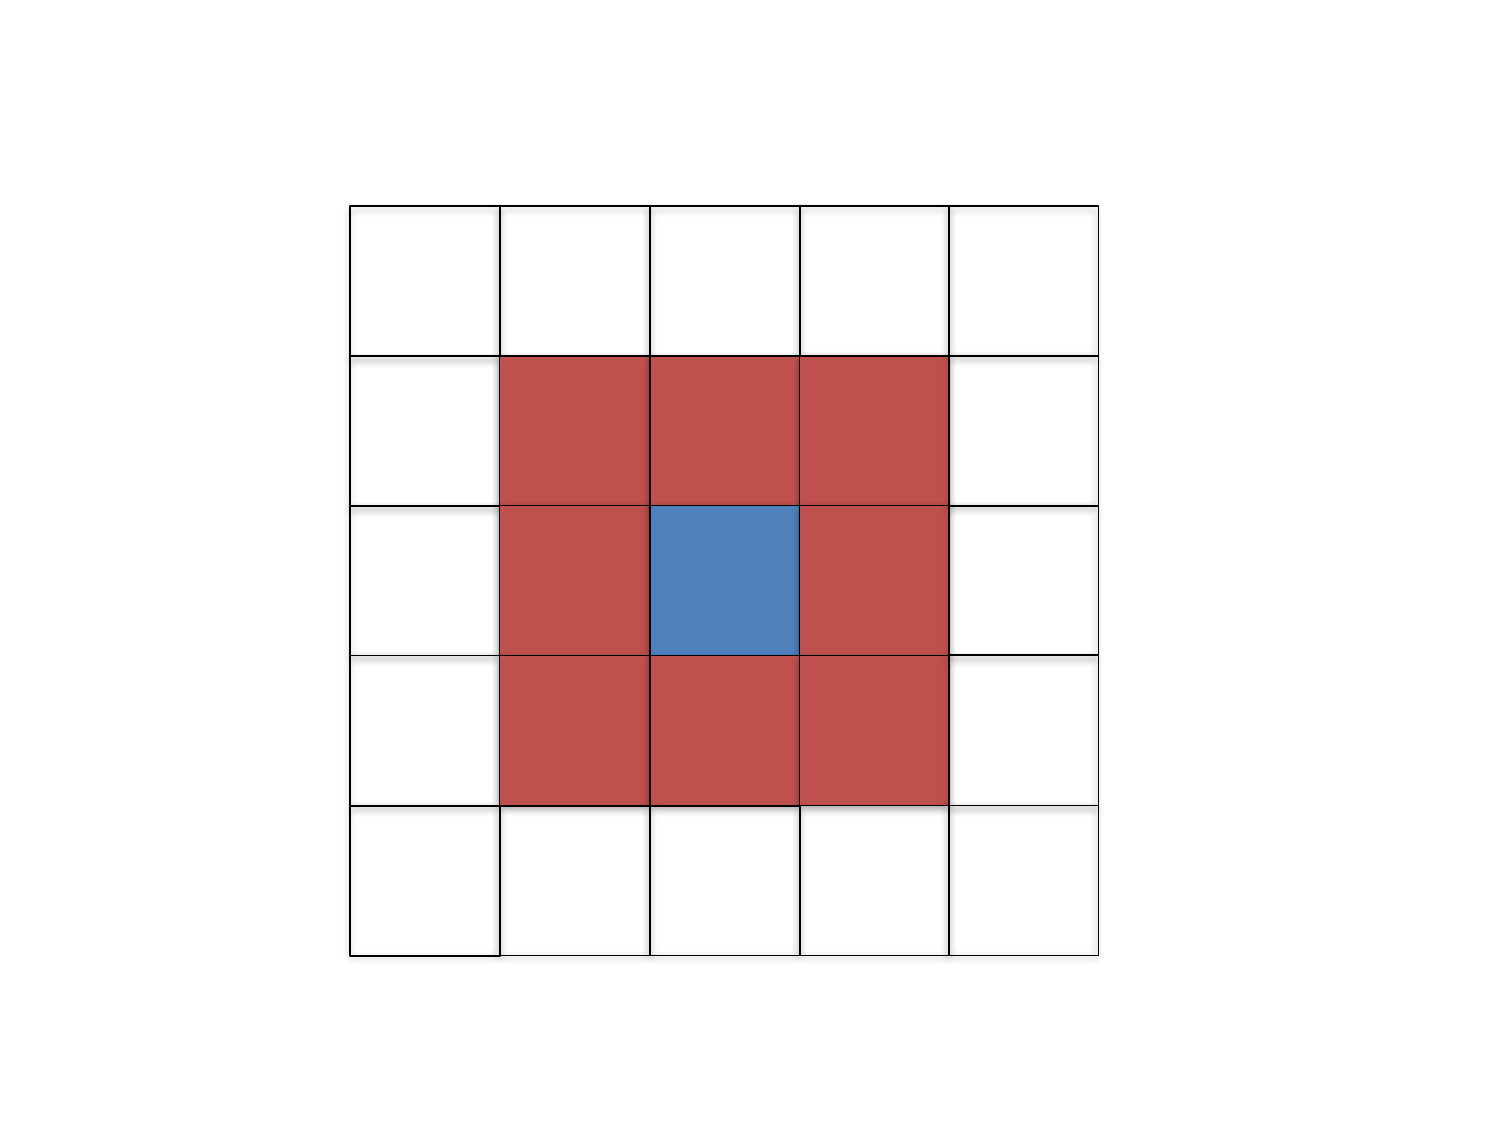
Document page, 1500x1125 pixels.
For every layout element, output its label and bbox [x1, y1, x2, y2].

text_box [349, 205, 1099, 957]
